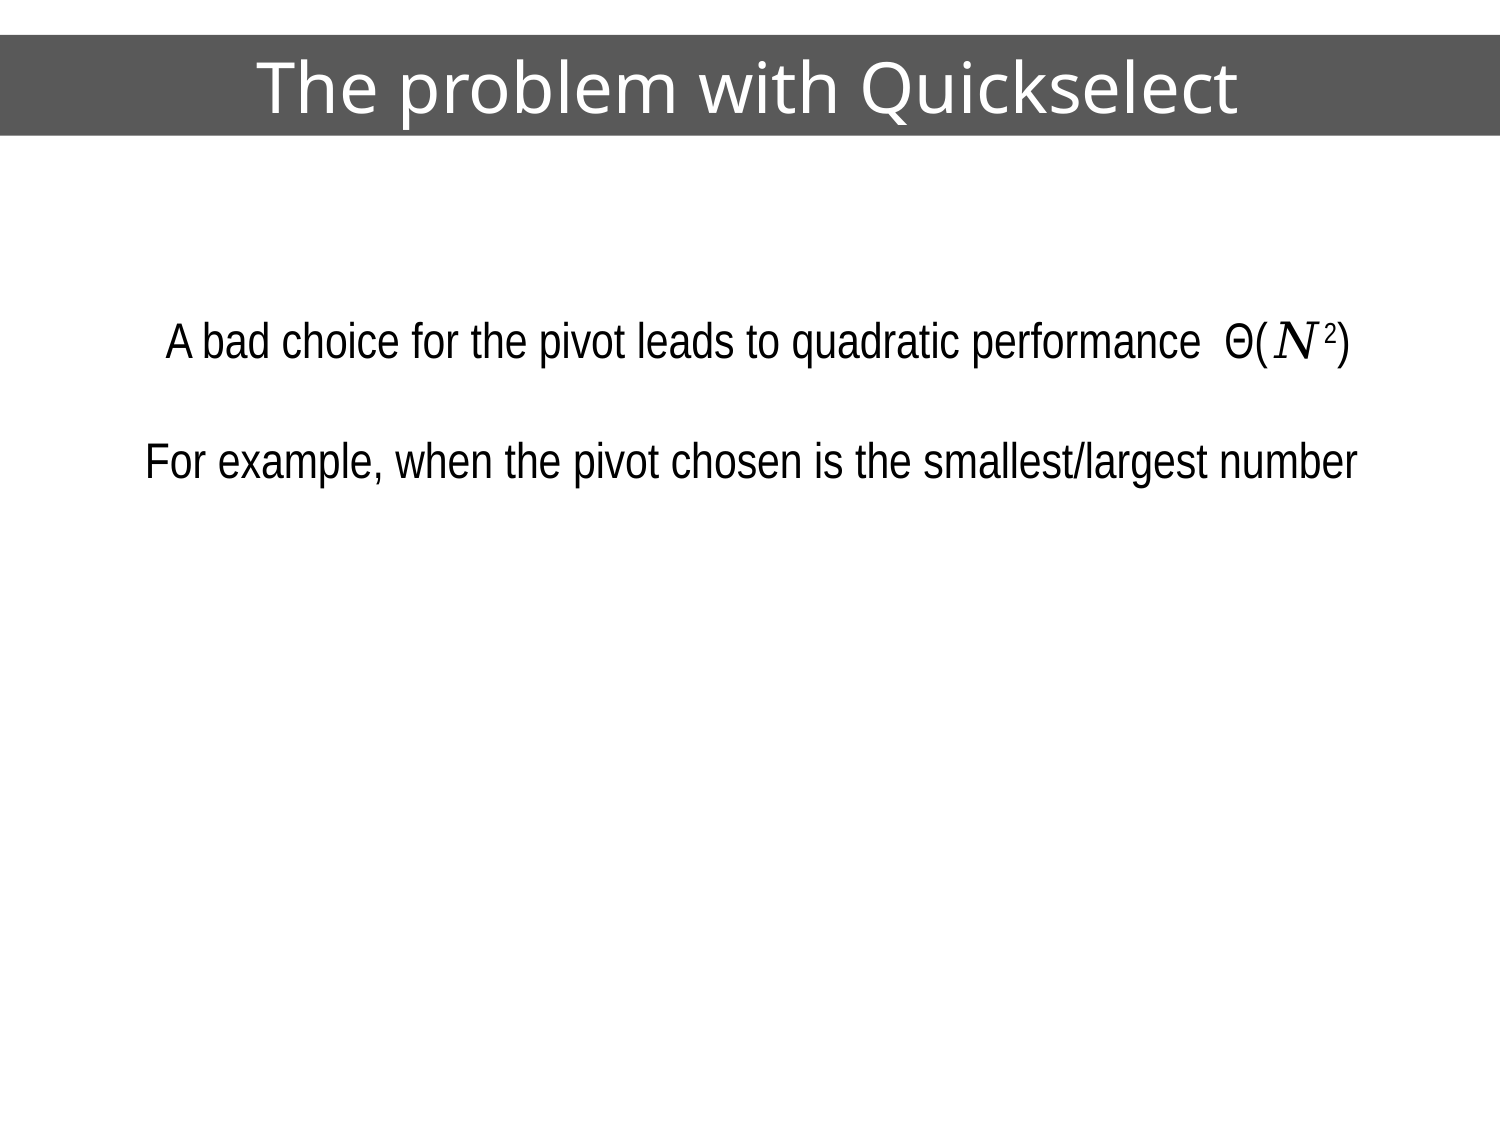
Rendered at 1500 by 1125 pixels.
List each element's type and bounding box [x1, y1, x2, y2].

text_box [130, 300, 1387, 496]
title [0, 34, 1500, 136]
